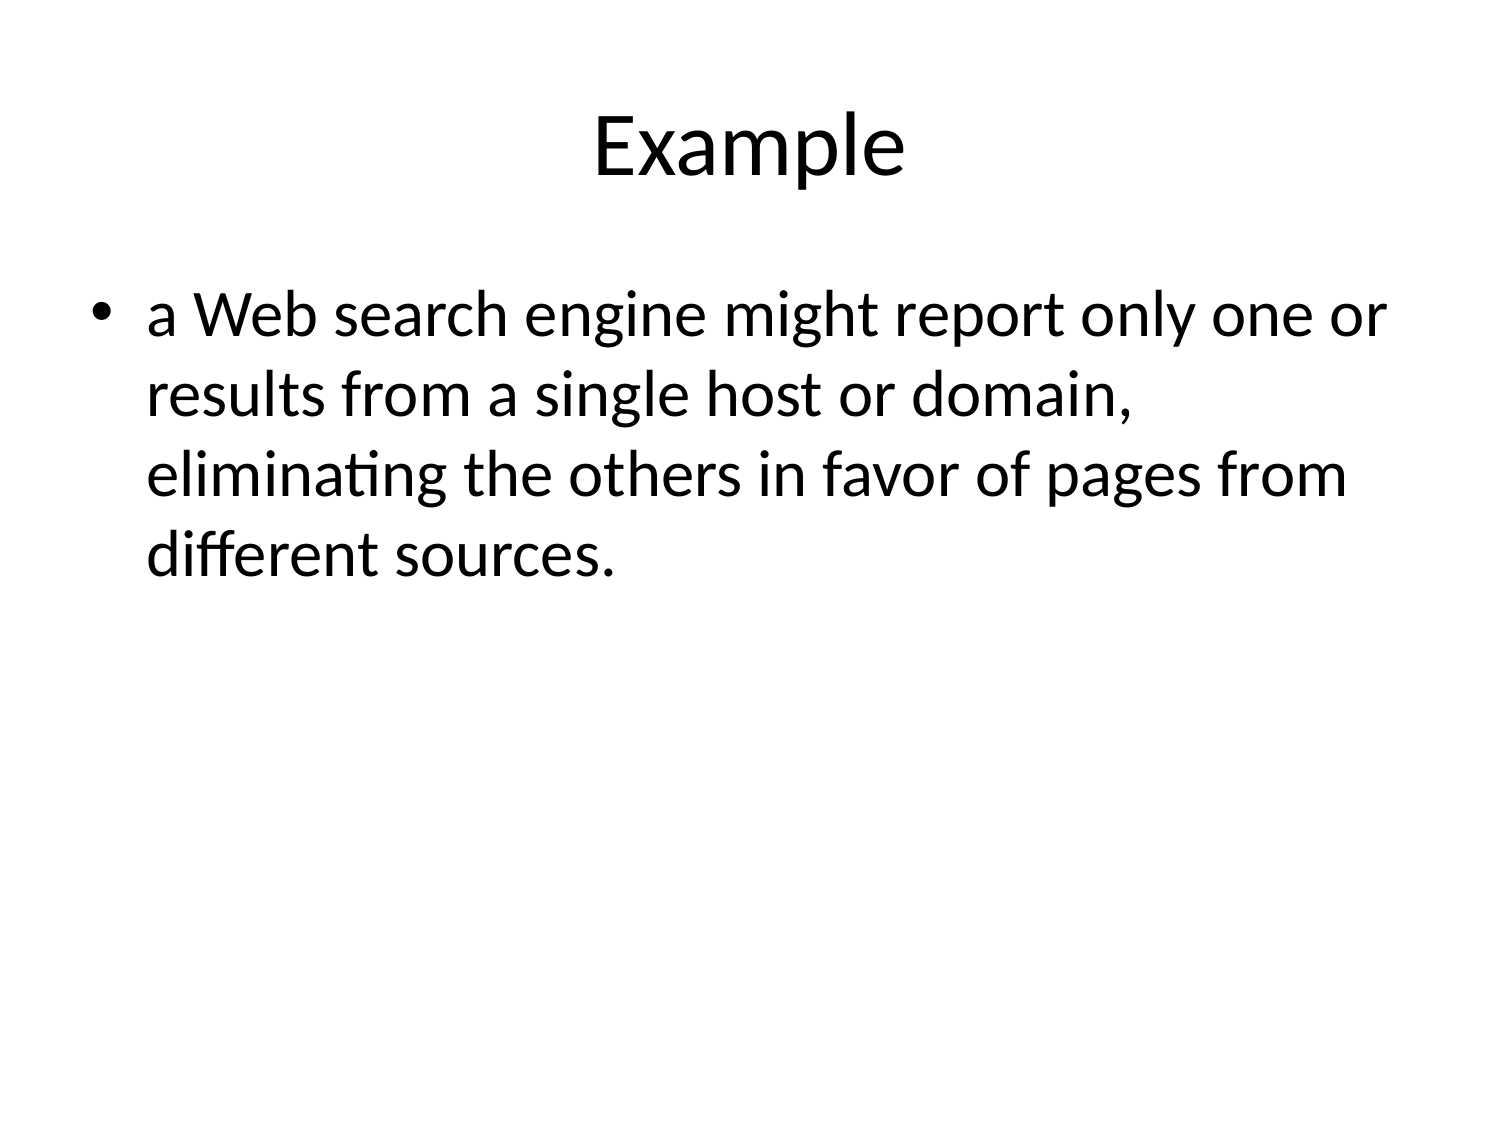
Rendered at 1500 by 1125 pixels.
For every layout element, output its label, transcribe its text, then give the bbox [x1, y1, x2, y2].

list a Web search engine might report only one or results from a single host or domain, eliminating the others in favor of pages from different sources. [75, 262, 1425, 1005]
title Example [75, 45, 1425, 233]
